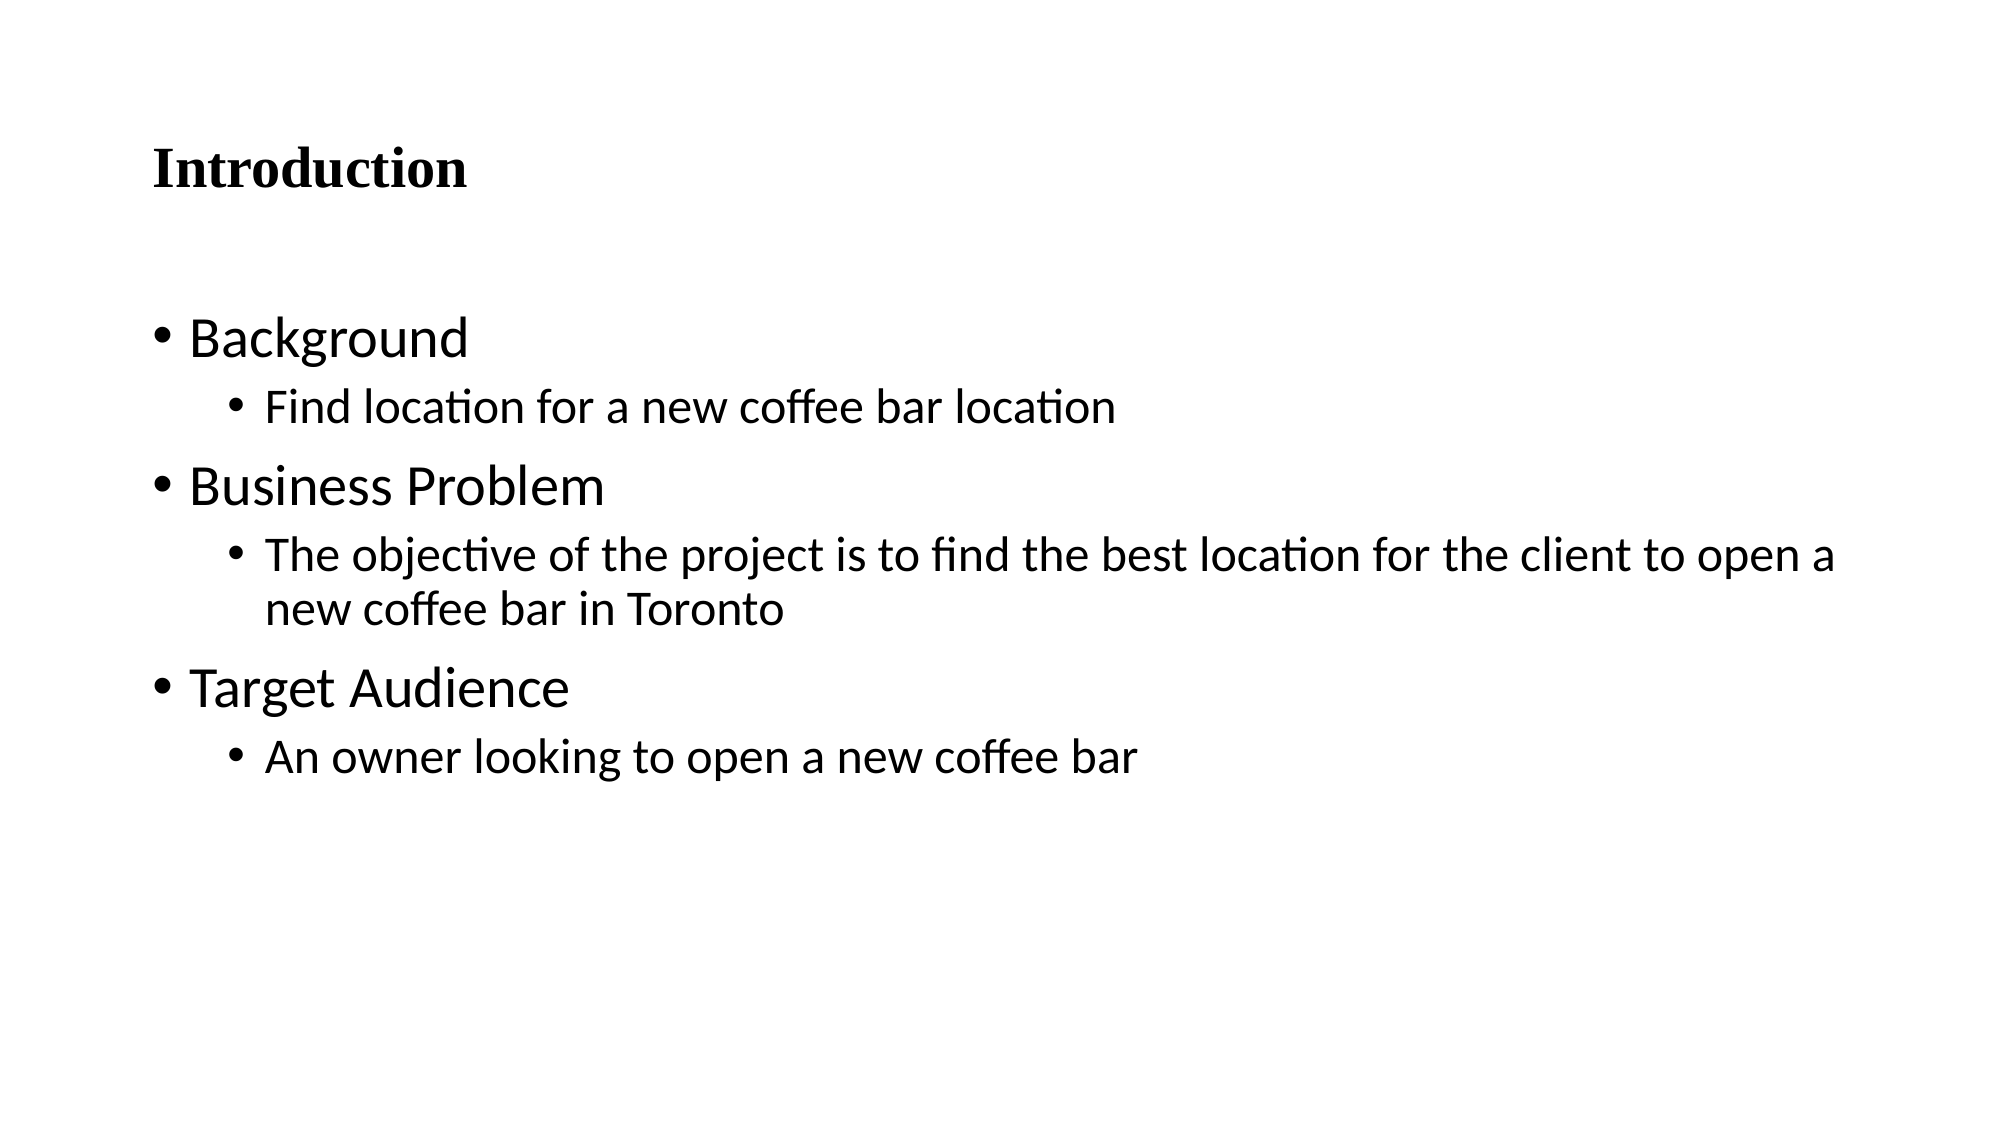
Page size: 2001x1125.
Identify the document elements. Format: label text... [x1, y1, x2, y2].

title Introduction [137, 59, 1863, 278]
list Background Find location for a new coffee bar location Business Problem The objective of the project is to find the best location for the client to open a new coffee bar in Toronto Target Audience An owner looking to open a new coffee bar [137, 299, 1863, 1014]
